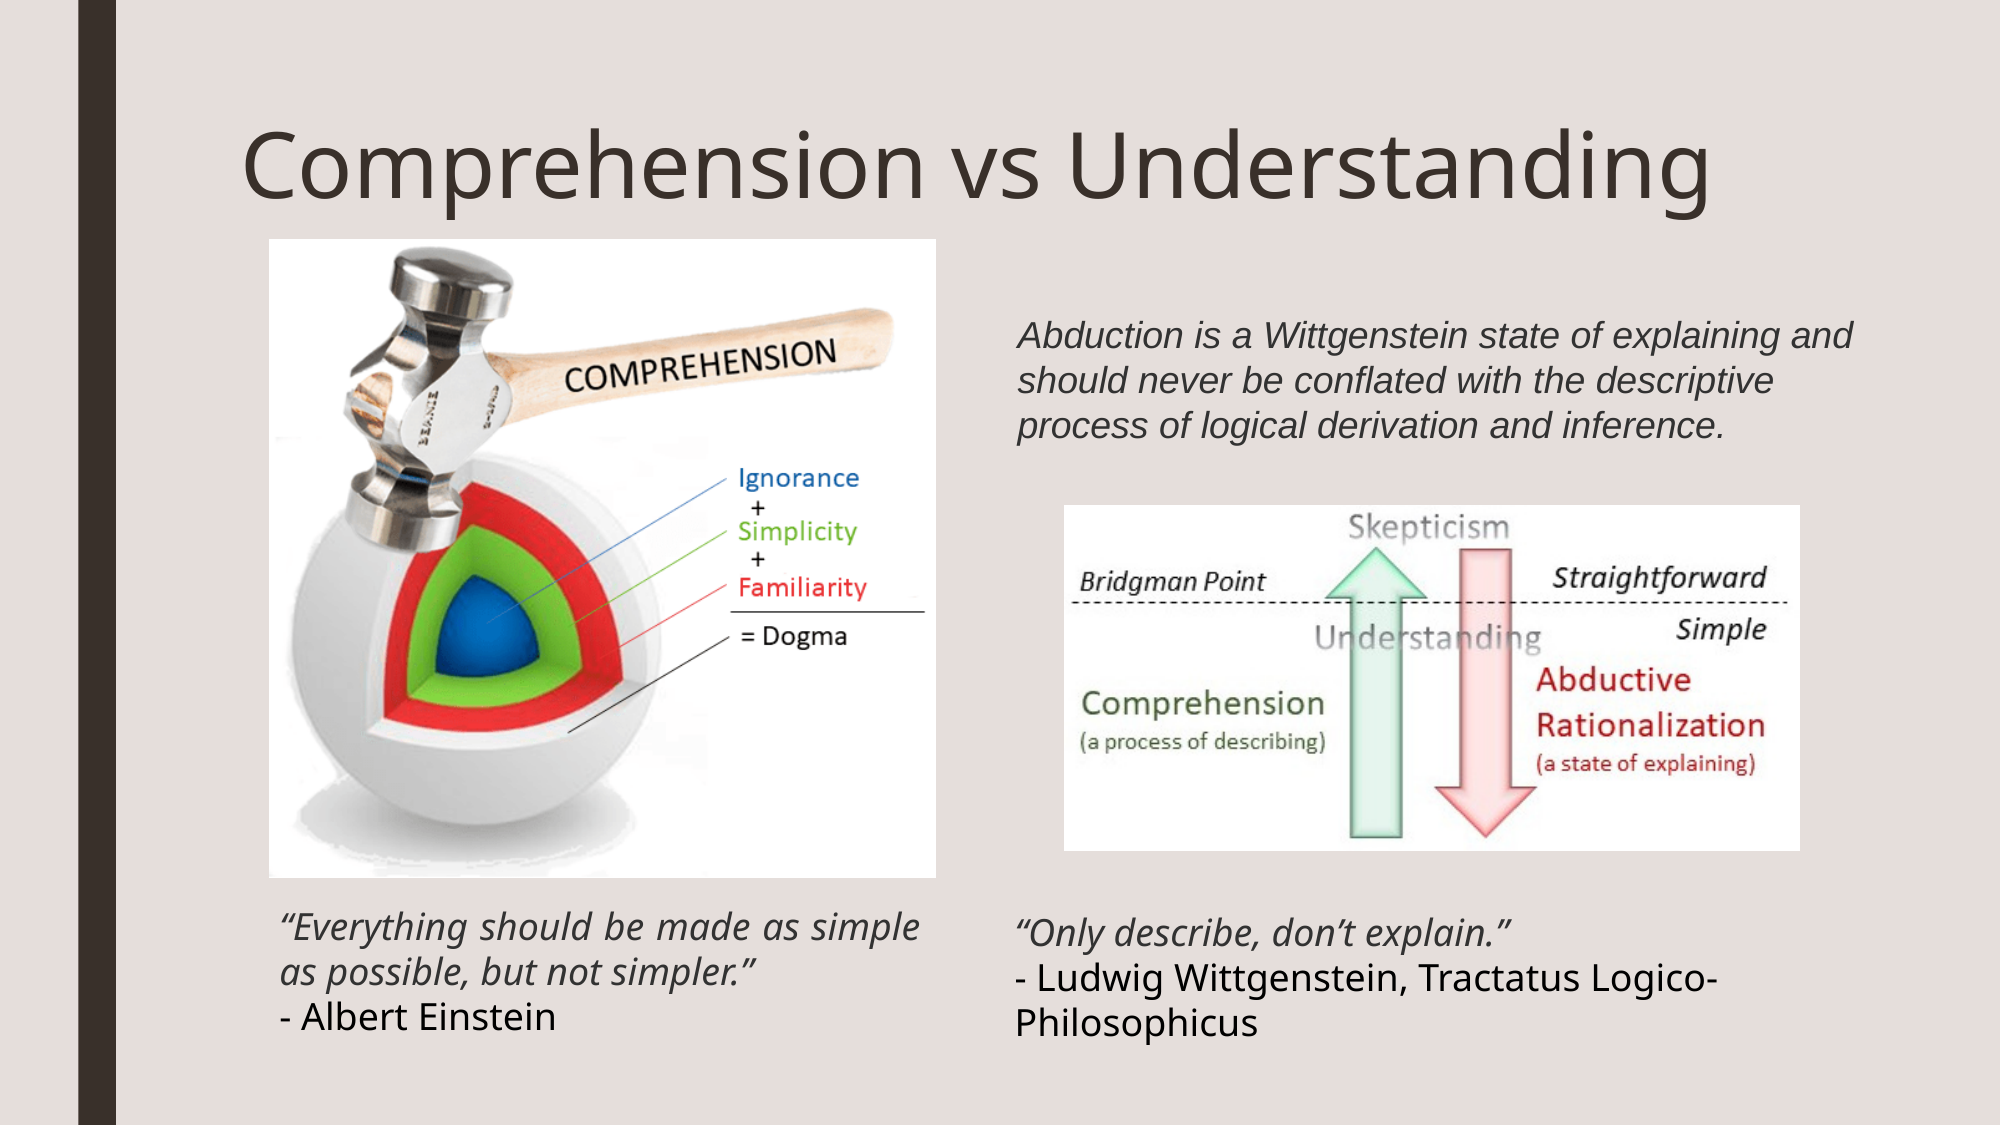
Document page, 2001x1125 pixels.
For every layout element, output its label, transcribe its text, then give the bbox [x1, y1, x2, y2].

title Comprehension vs Understanding [225, 112, 1800, 357]
text_box “Everything should be made as simple as possible, but not simpler.” - Albert Einstein [264, 895, 936, 1046]
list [1063, 505, 1800, 851]
picture [269, 239, 936, 878]
text_box Abduction is a Wittgenstein state of explaining and should never be conflated with the descriptive process of logical derivation and inference. [1002, 303, 1895, 454]
text_box “Only describe, don’t explain.” - Ludwig Wittgenstein, Tractatus Logico-Philosophicus [999, 901, 1974, 1052]
